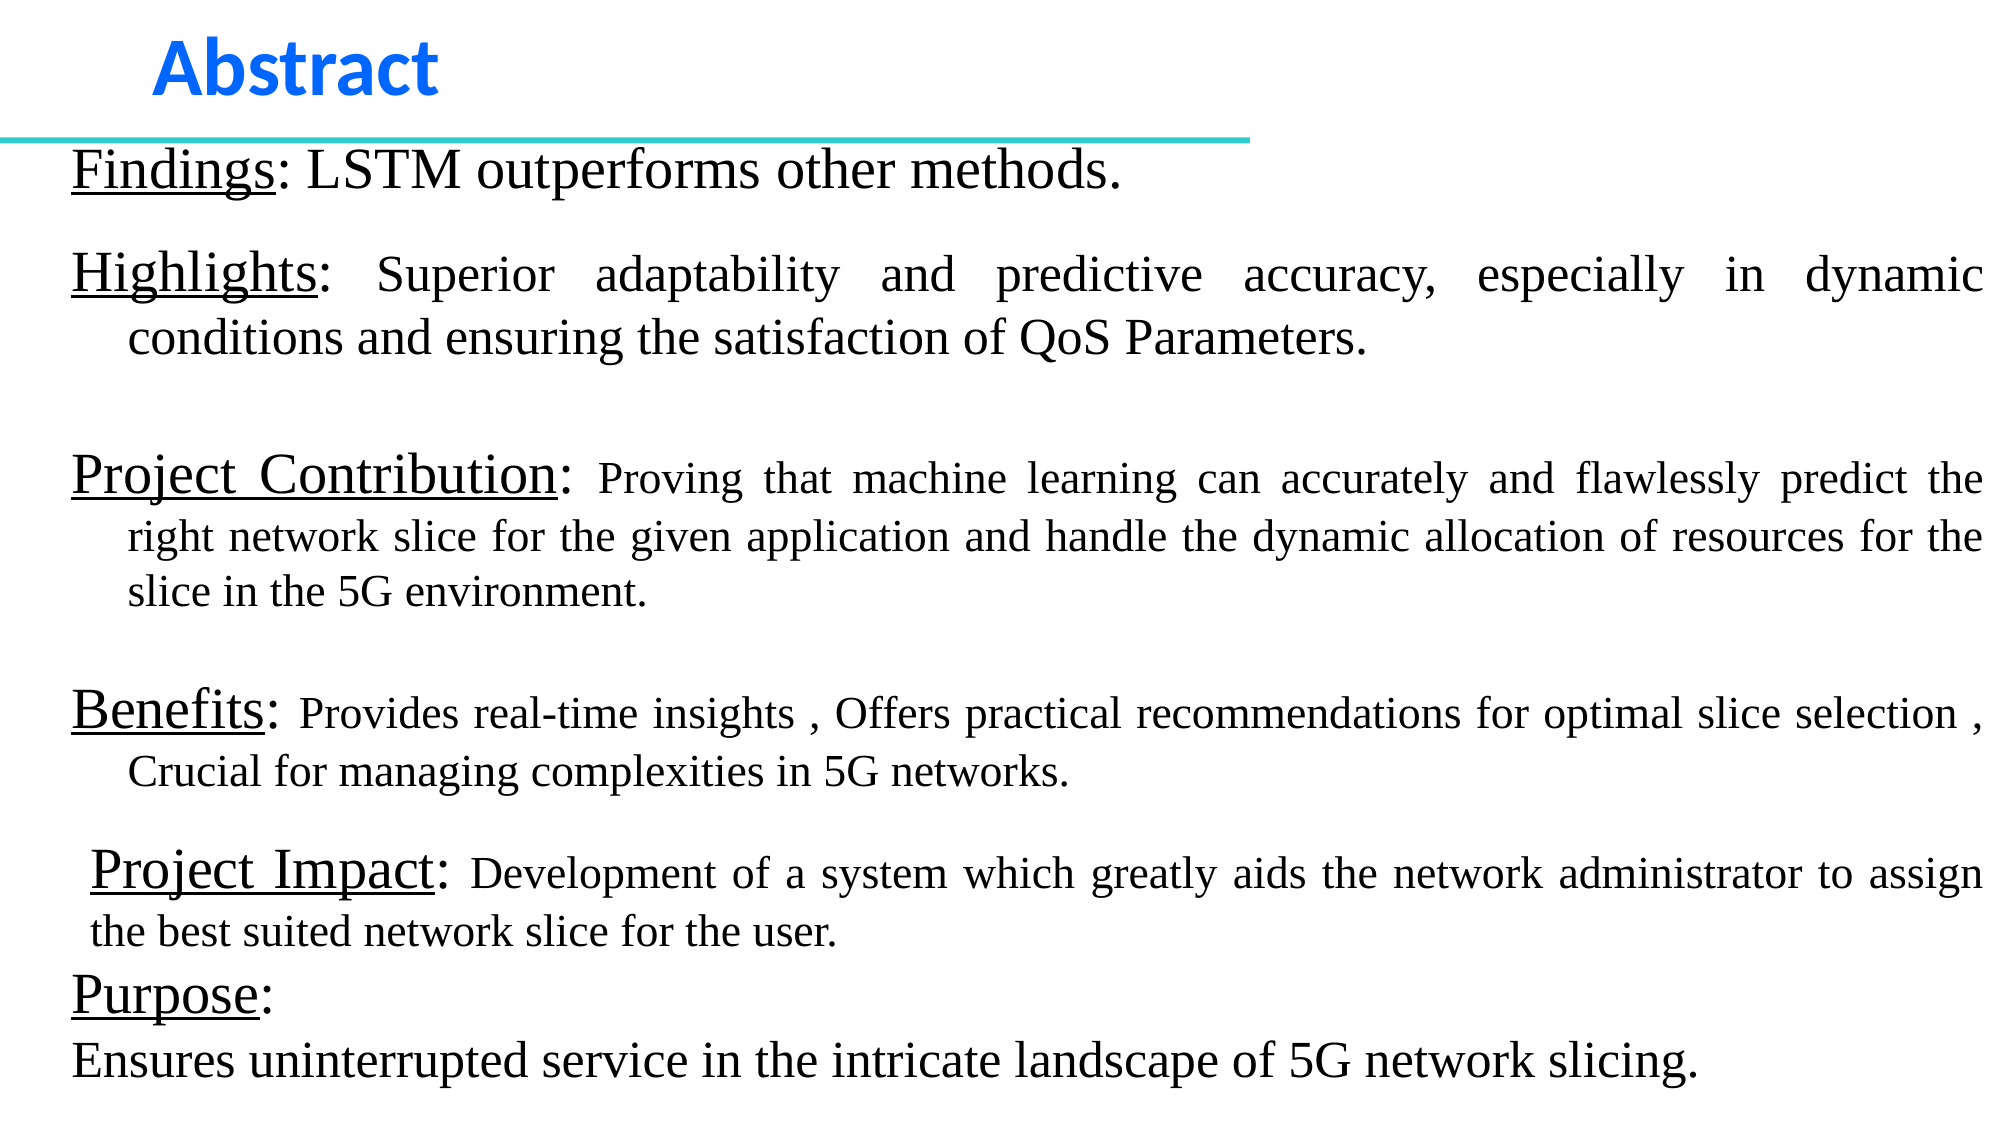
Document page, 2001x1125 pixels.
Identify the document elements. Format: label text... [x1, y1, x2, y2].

text_box Findings: LSTM outperforms other methods. Highlights: Superior adaptability and predictive accuracy, especially in dynamic conditions and ensuring the satisfaction of QoS Parameters. Project Contribution: Proving that machine learning can accurately and flawlessly predict the right network slice for the given application and handle the dynamic allocation of resources for the slice in the 5G environment. Benefits: Provides real-time insights , Offers practical recommendations for optimal slice selection , Crucial for managing complexities in 5G networks. Project Impact: Development of a system which greatly aids the network administrator to assign the best suited network slice for the user. Purpose: Ensures uninterrupted service in the intricate landscape of 5G network slicing. [0, 122, 2000, 1125]
title Abstract [137, 0, 1863, 138]
